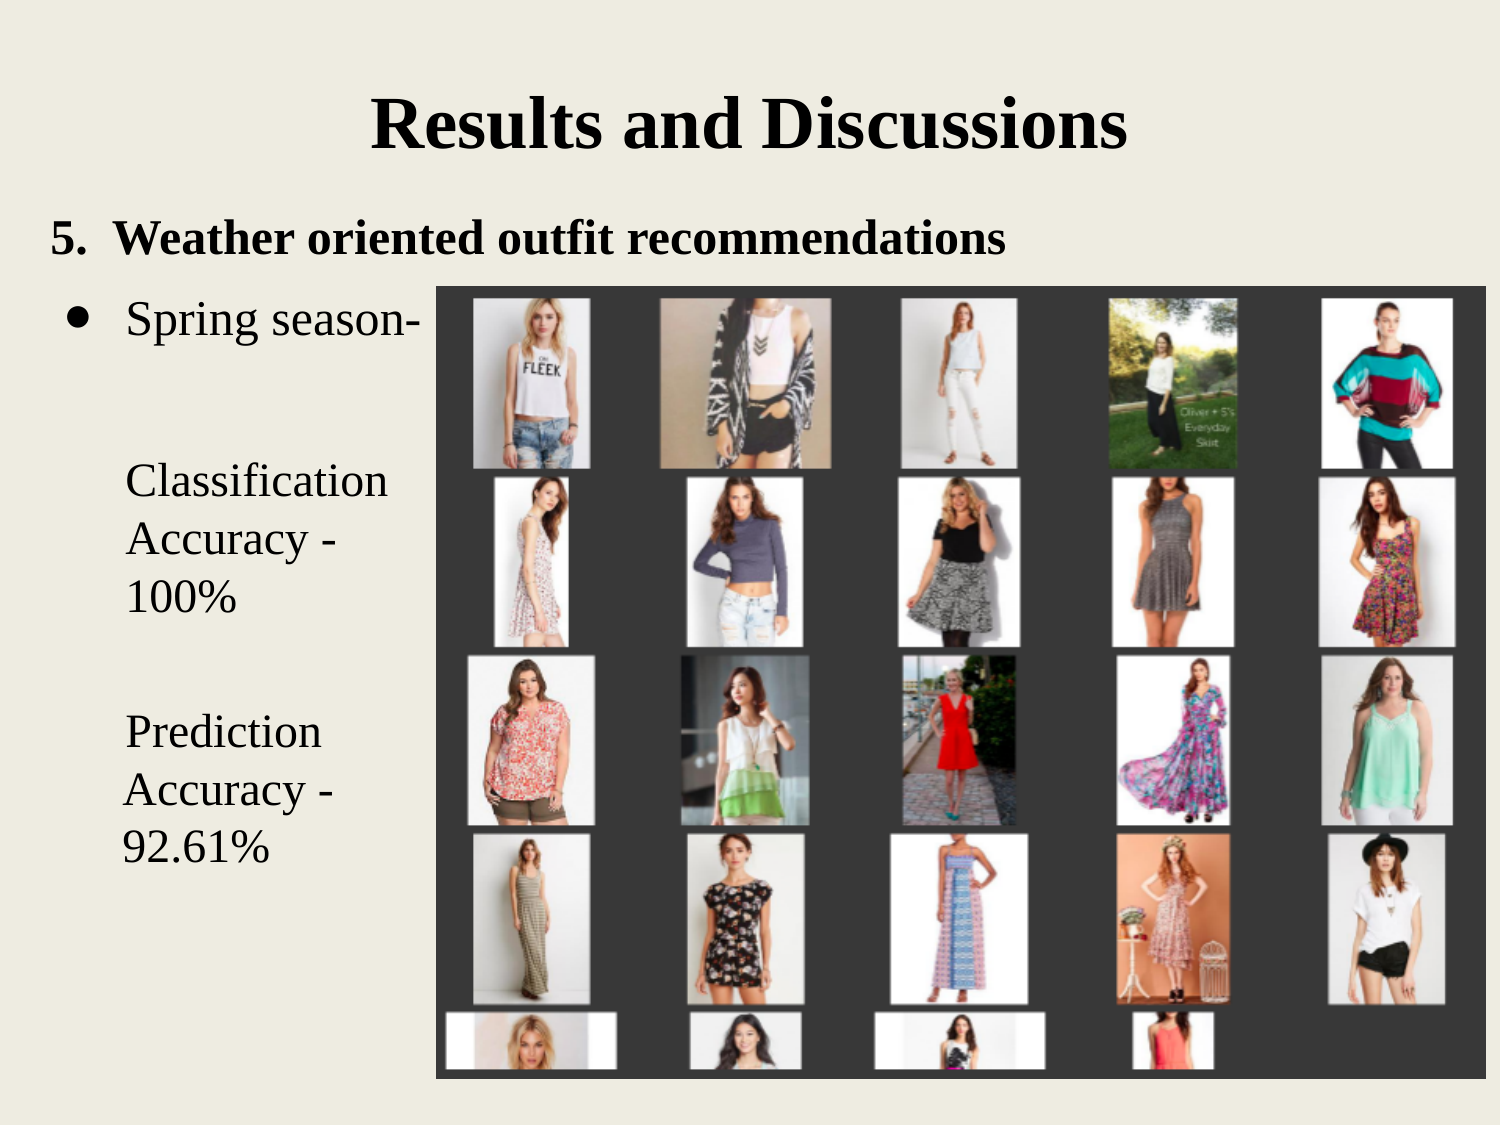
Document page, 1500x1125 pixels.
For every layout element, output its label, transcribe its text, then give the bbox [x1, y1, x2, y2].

title Results and Discussions [75, 25, 1425, 196]
picture [436, 285, 1486, 1079]
list 5. Weather oriented outfit recommendations Spring season- Classification Accuracy - 100% Prediction Accuracy - 92.61% [35, 196, 1485, 1101]
